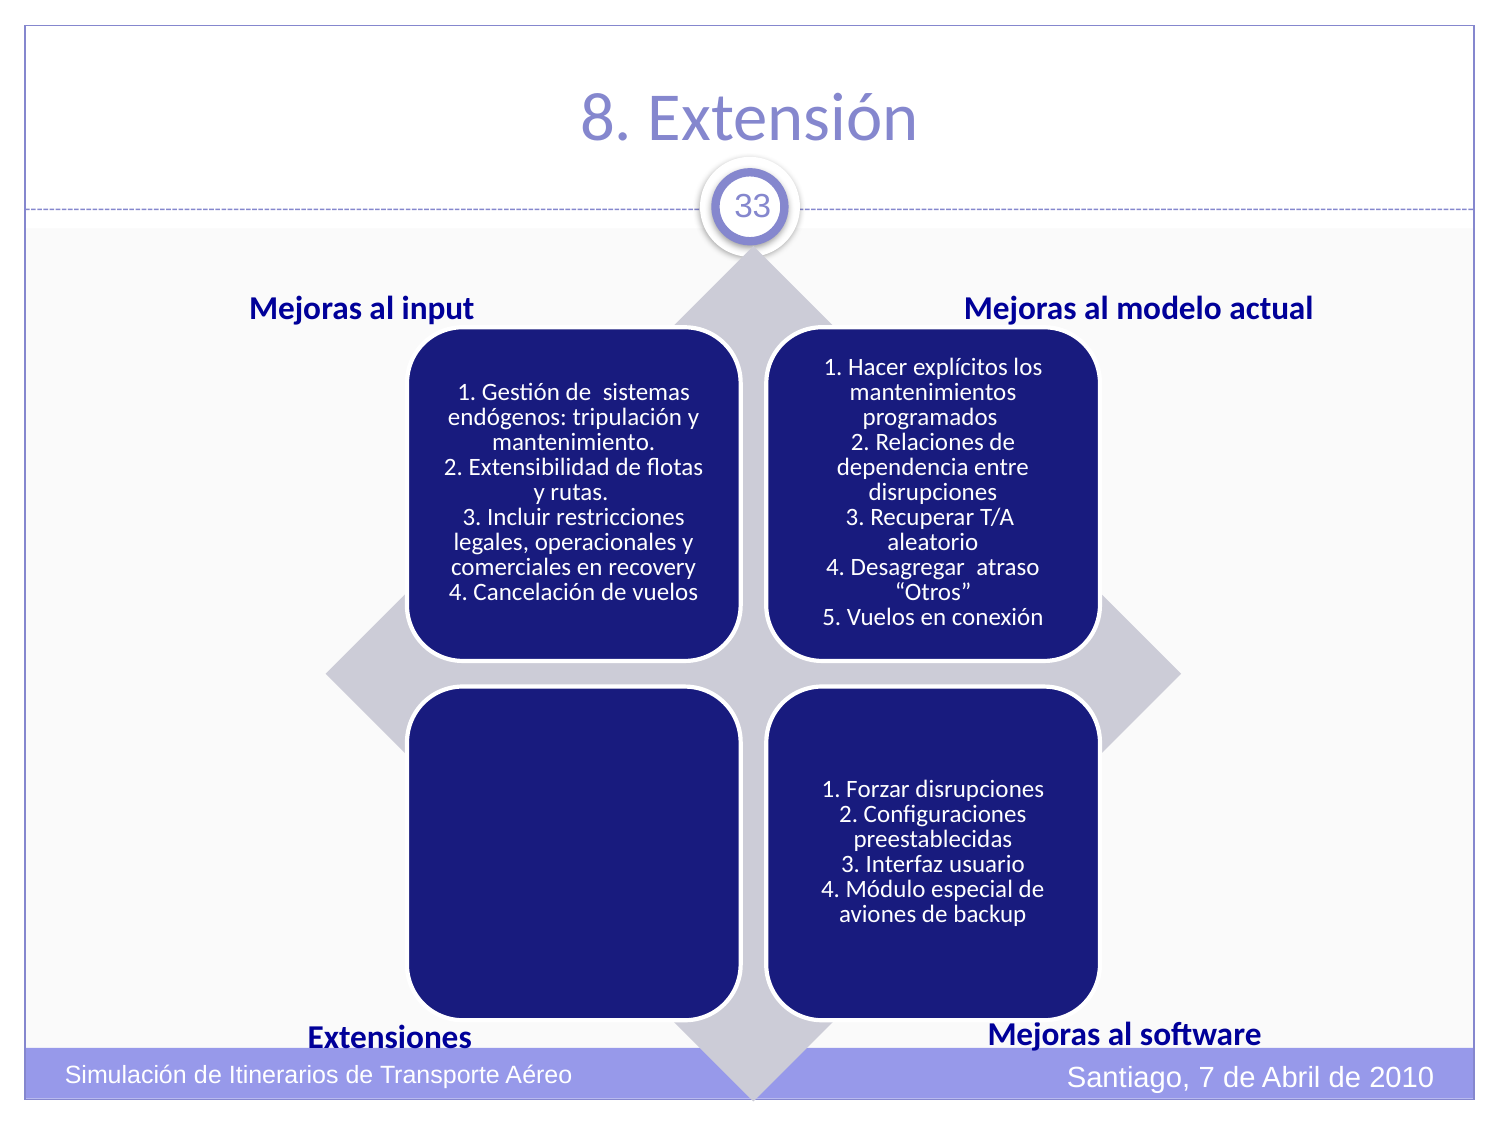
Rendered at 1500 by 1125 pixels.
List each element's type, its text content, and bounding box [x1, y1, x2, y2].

slide_number 33 [715, 168, 791, 241]
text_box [0, 245, 1500, 1102]
title 8. Extensión [49, 37, 1450, 162]
